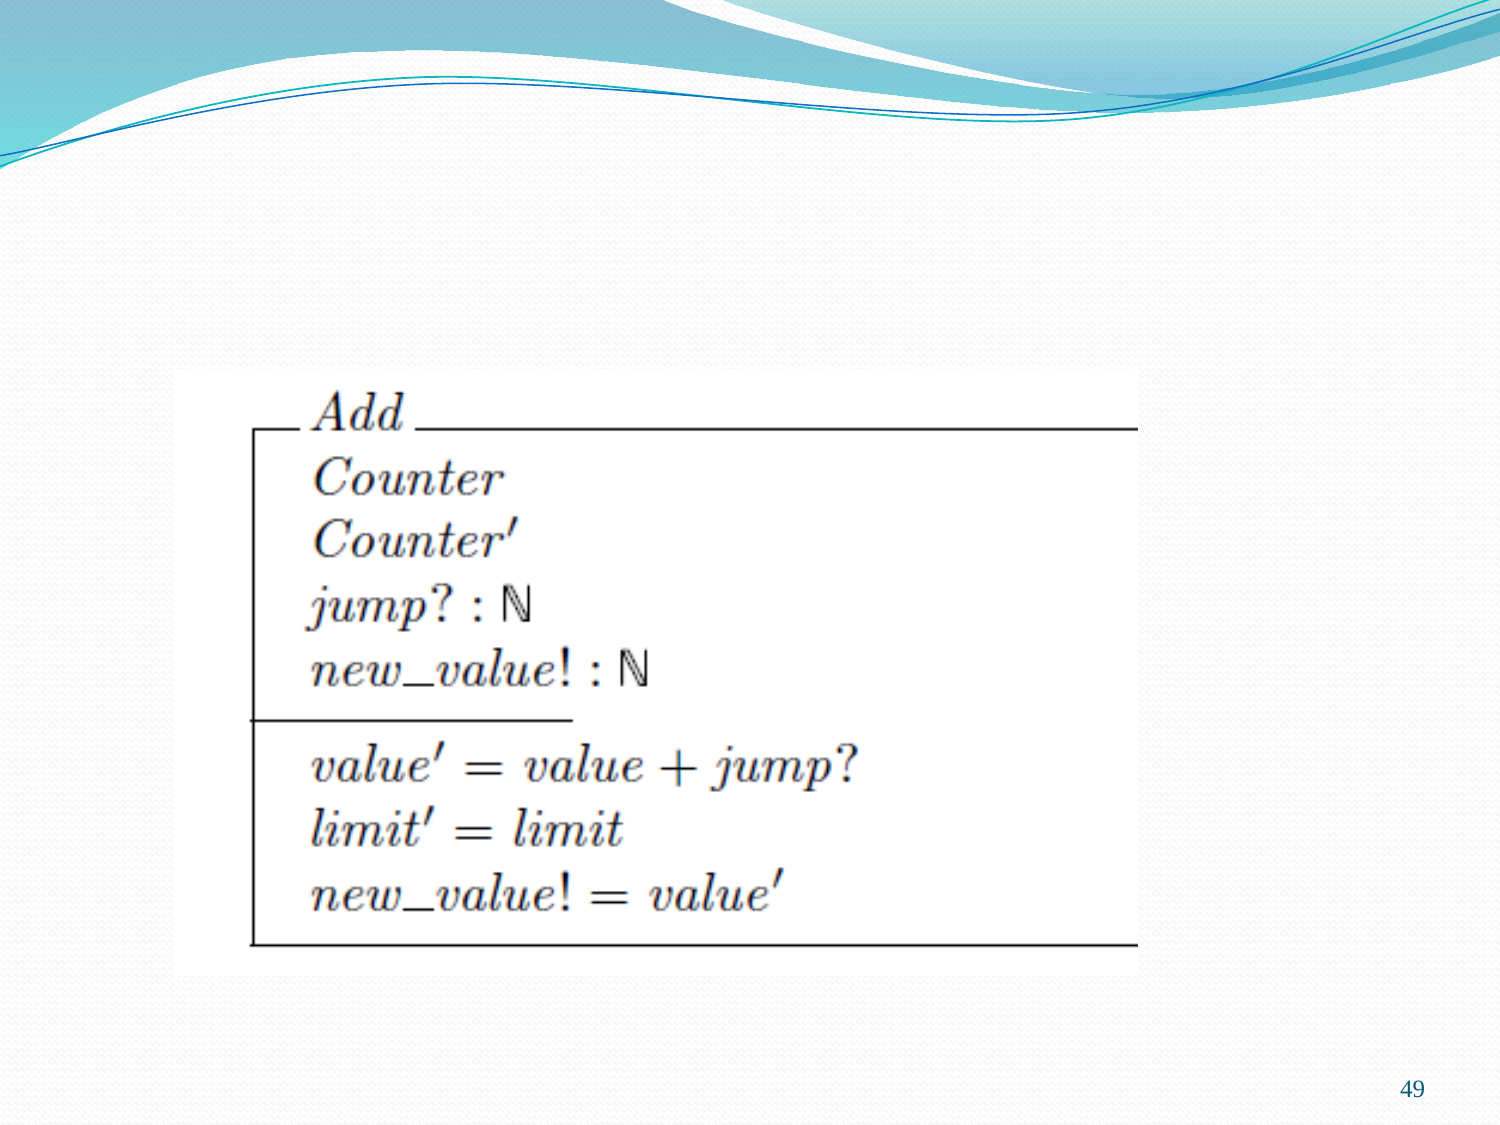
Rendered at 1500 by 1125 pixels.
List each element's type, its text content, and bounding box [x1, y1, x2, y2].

picture [174, 369, 1138, 977]
slide_number 49 [1299, 1042, 1425, 1103]
